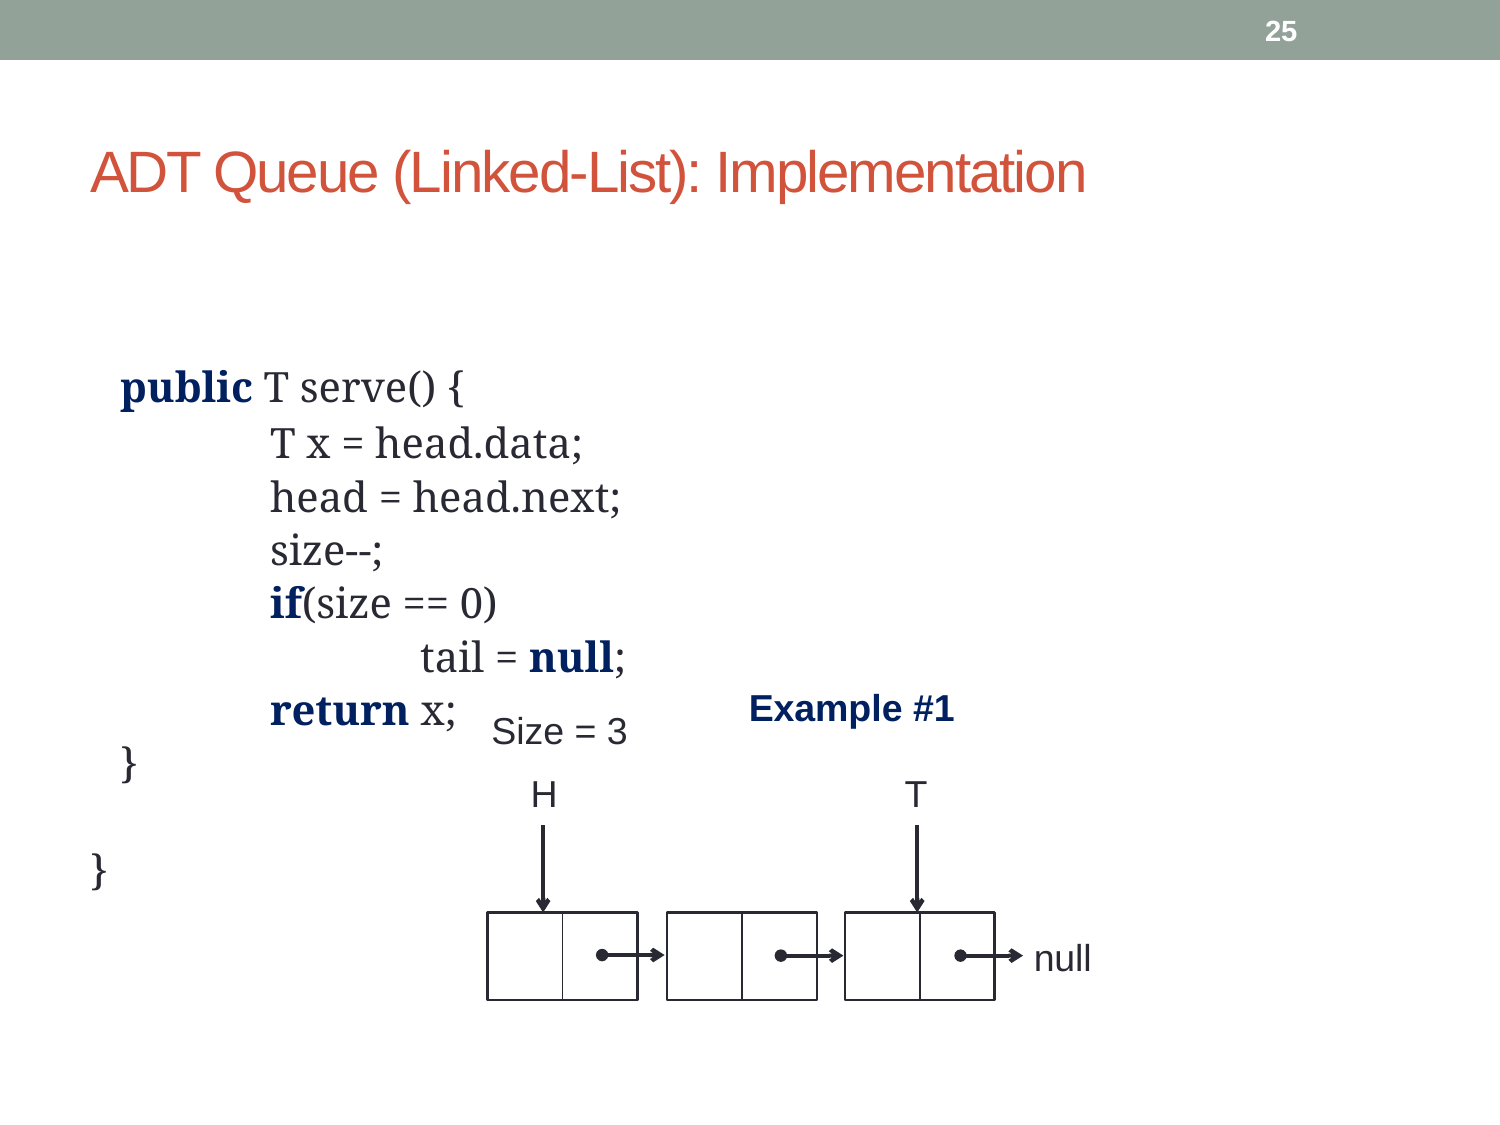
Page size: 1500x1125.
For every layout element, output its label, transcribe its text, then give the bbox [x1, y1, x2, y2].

text_box null [1018, 926, 1107, 987]
slide_number 61 [997, 958, 1009, 962]
text_box H [515, 762, 573, 823]
text_box Size = 3 [476, 699, 643, 760]
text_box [607, 957, 640, 961]
text_box 2 [743, 916, 749, 1002]
text_box [485, 910, 640, 1002]
title ADT Queue (Linked-List): Implementation [75, 87, 1425, 250]
slide_number 25 [1250, 3, 1425, 57]
slide_number 61 [819, 958, 830, 962]
text_box Example #1 [733, 676, 970, 737]
text_box [917, 910, 926, 1002]
text_box [965, 958, 997, 962]
text_box [843, 910, 917, 1002]
slide_number 61 [919, 828, 924, 899]
text_box [926, 910, 997, 1002]
text_box [665, 910, 819, 1002]
list public T serve() { T x = head.data; head = head.next; size--; if(size == 0) tail = null; return x; } } [75, 262, 1425, 1063]
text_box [563, 916, 569, 1002]
slide_number 61 [545, 828, 550, 899]
slide_number 61 [640, 957, 650, 961]
slide_number 61 [657, 956, 665, 961]
text_box 2 [786, 958, 819, 962]
text_box T [889, 762, 943, 823]
